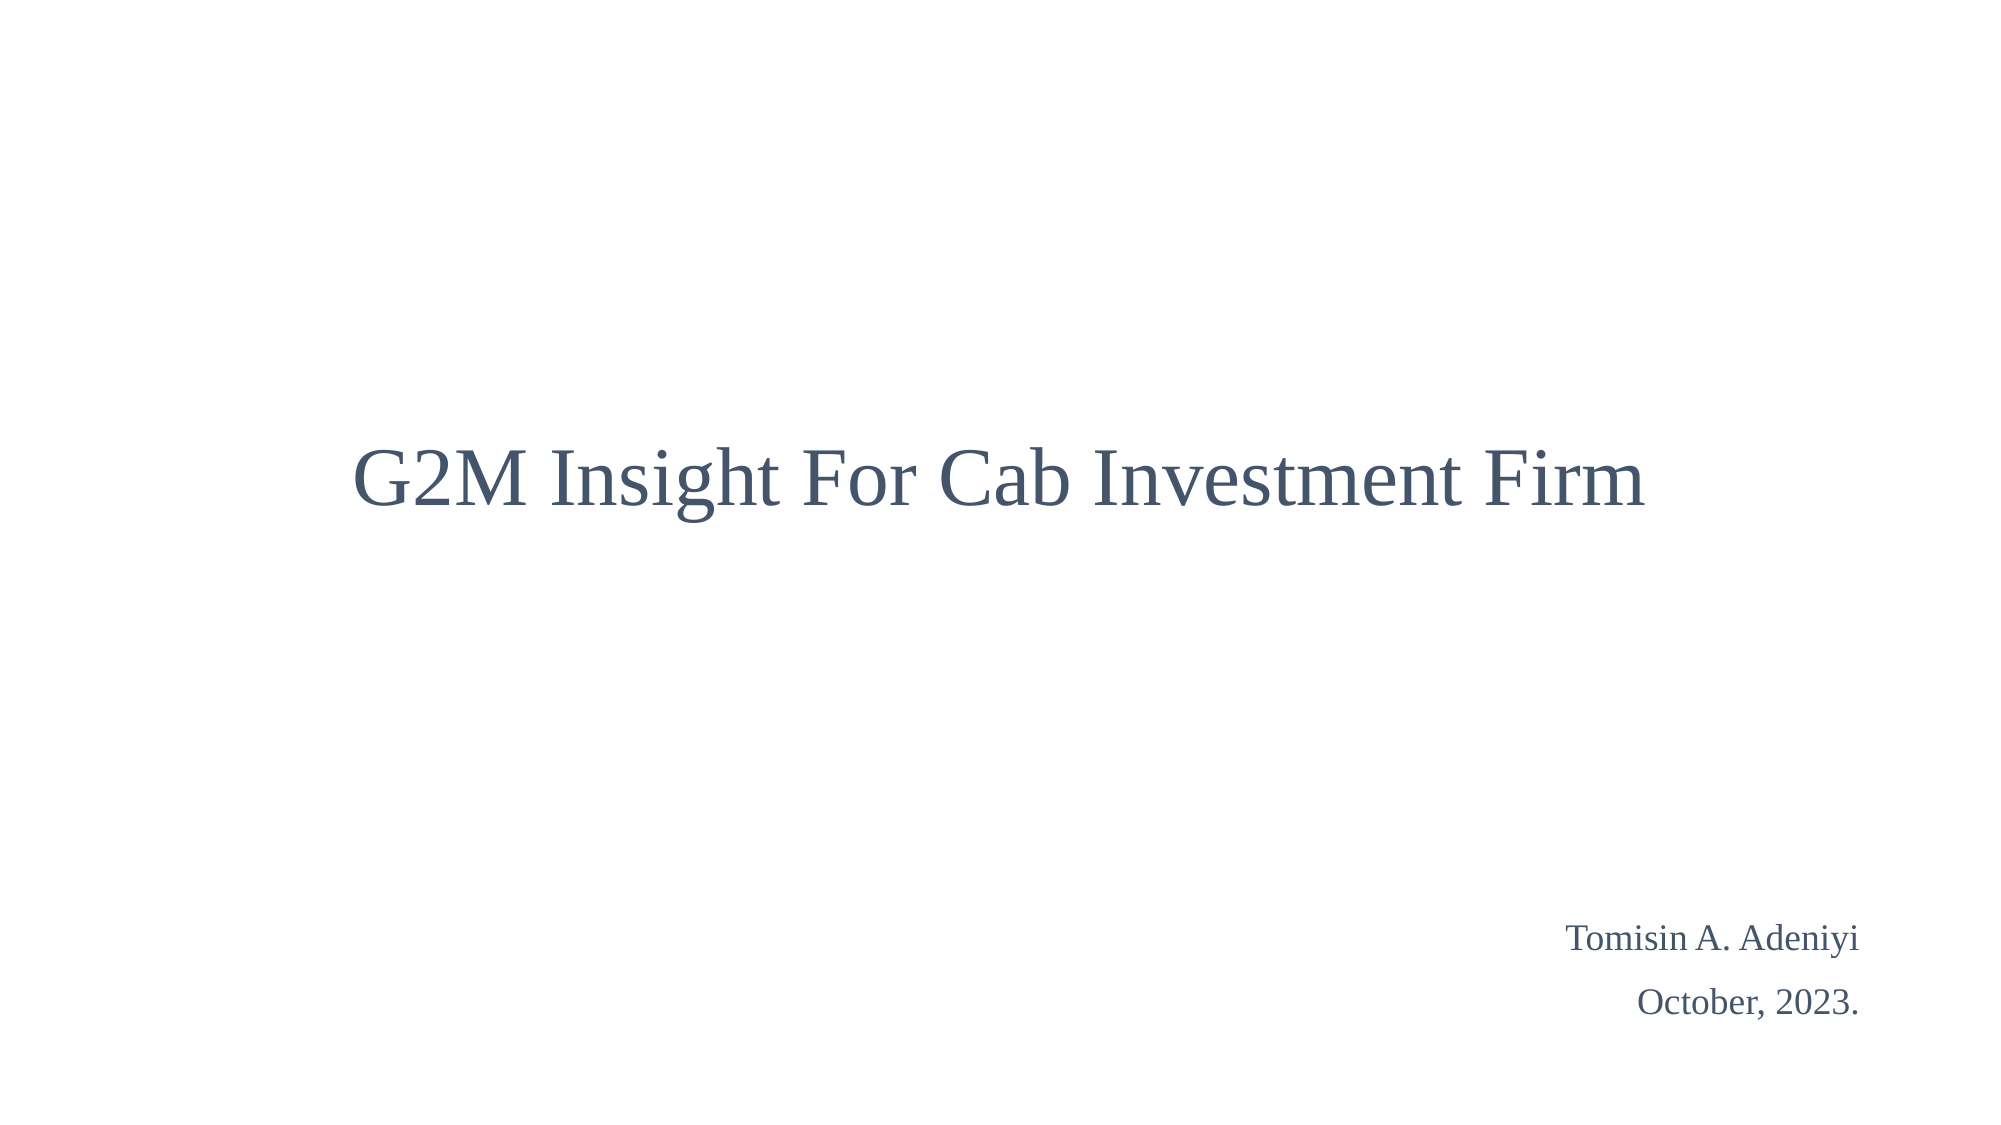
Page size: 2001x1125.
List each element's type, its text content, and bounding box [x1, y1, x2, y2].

title G2M Insight For Cab Investment Firm [249, 184, 1750, 576]
subtitle Tomisin A. Adeniyi October, 2023. [1549, 901, 1875, 1045]
